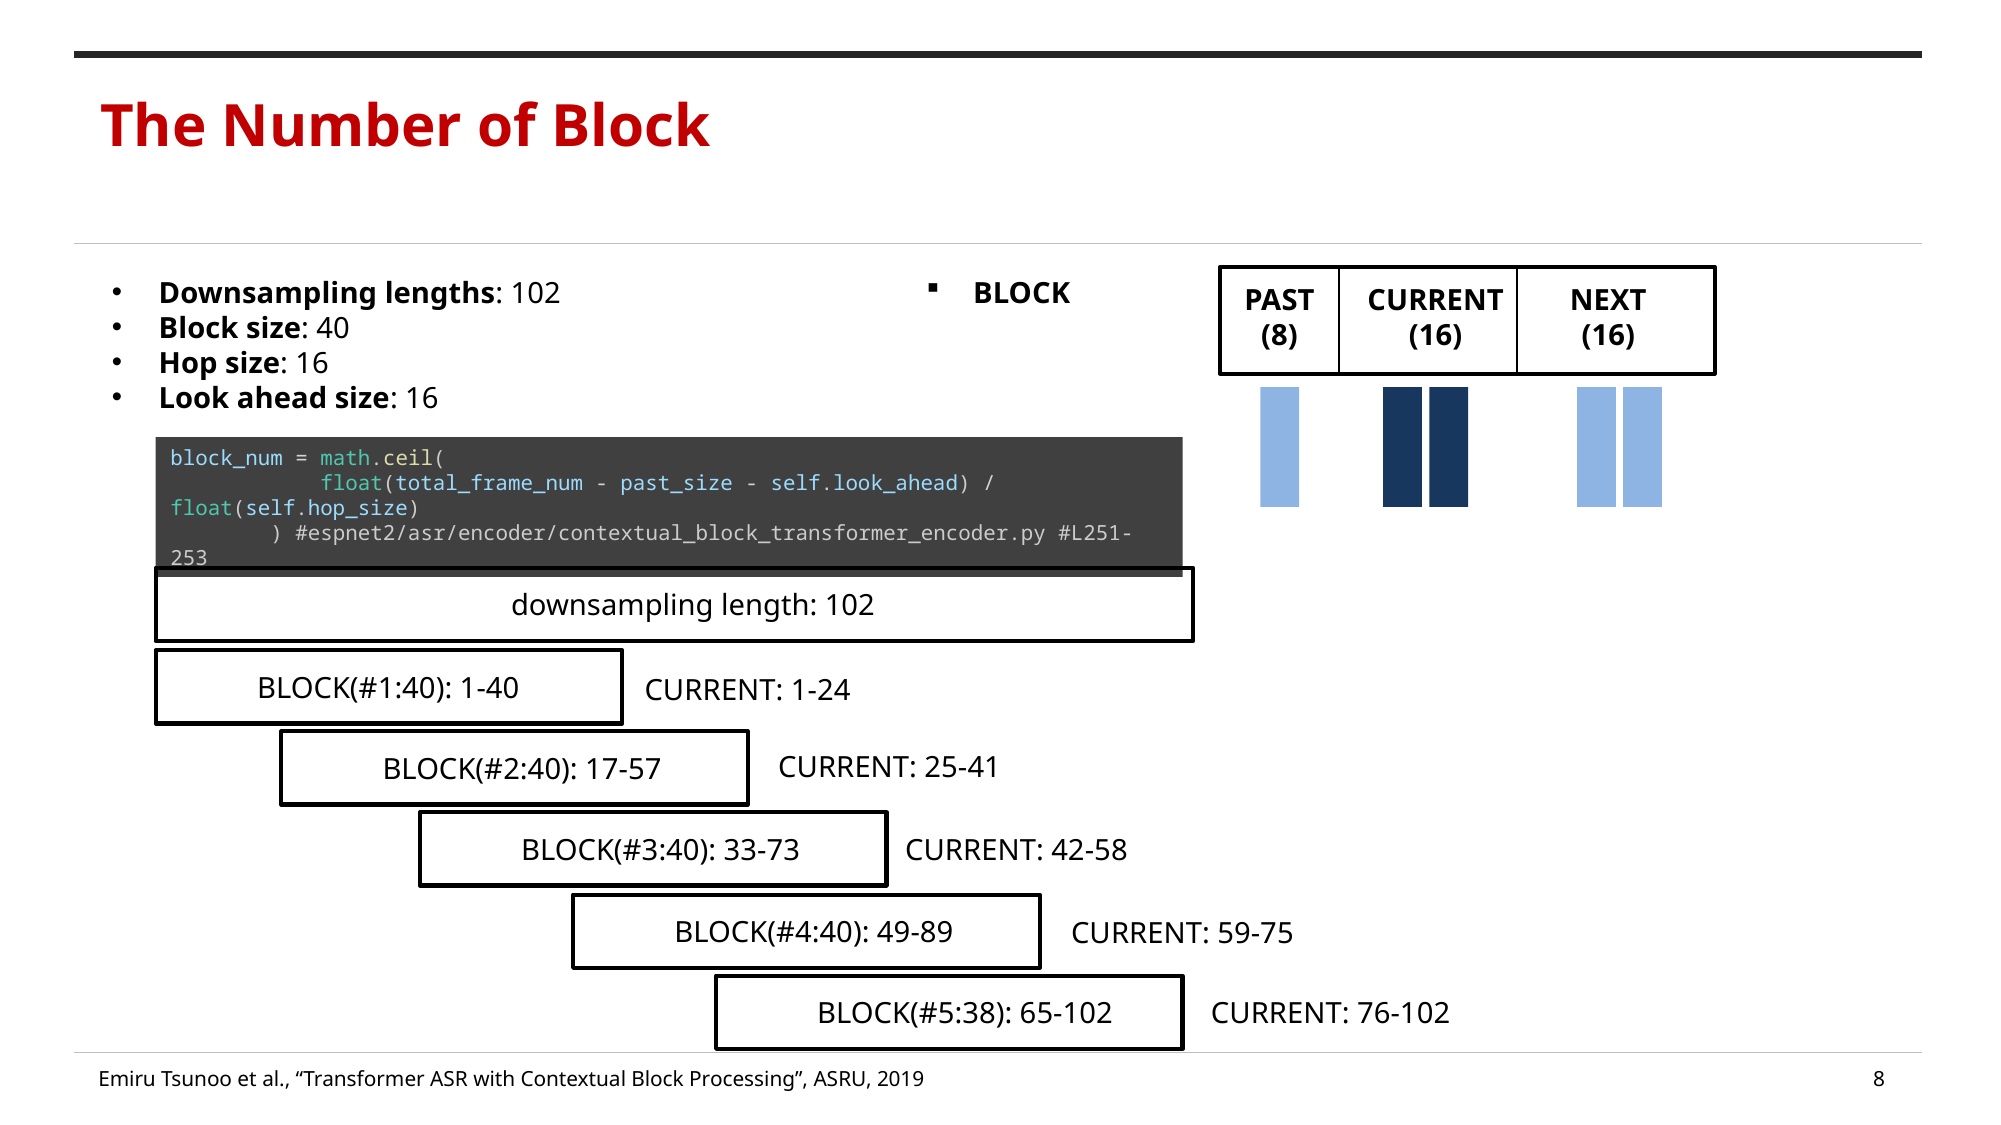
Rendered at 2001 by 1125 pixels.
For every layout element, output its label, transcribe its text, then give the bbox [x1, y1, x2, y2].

text_box BLOCK(#2:40): 17-57 [367, 743, 677, 793]
text_box Downsampling lengths: 102 Block size: 40 Hop size: 16 Look ahead size: 16 [97, 266, 576, 422]
text_box block_num = math.ceil( float(total_frame_num - past_size - self.look_ahead) / float(self.hop_size) ) #espnet2/asr/encoder/contextual_block_transformer_encoder.py #L251-253 [155, 437, 1183, 566]
text_box BLOCK(#5:38): 65-102 [802, 987, 1128, 1038]
text_box [714, 974, 1185, 1051]
text_box [154, 648, 624, 726]
text_box CURRENT: 1-24 [629, 664, 866, 714]
text_box [571, 893, 1042, 970]
text_box [154, 566, 1195, 643]
text_box Emiru Tsunoo et al., “Transformer ASR with Contextual Block Processing”, ASRU, 2019 [83, 1064, 939, 1099]
text_box BLOCK(#3:40): 33-73 [506, 824, 816, 874]
text_box CURRENT: 59-75 [1056, 907, 1309, 957]
text_box [279, 729, 750, 807]
text_box CURRENT: 76-102 [1195, 986, 1466, 1037]
text_box BLOCK(#1:40): 1-40 [242, 662, 535, 712]
text_box BLOCK(#4:40): 49-89 [659, 906, 969, 957]
text_box CURRENT: 25-41 [763, 741, 1017, 792]
text_box CURRENT: 42-58 [890, 823, 1143, 874]
text_box downsampling length: 102 [496, 578, 890, 629]
slide_number 8 [1433, 1064, 1901, 1103]
text_box [418, 810, 889, 888]
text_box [1219, 266, 1715, 508]
text_box The Number of Block [85, 80, 1468, 166]
text_box BLOCK [911, 266, 1086, 317]
